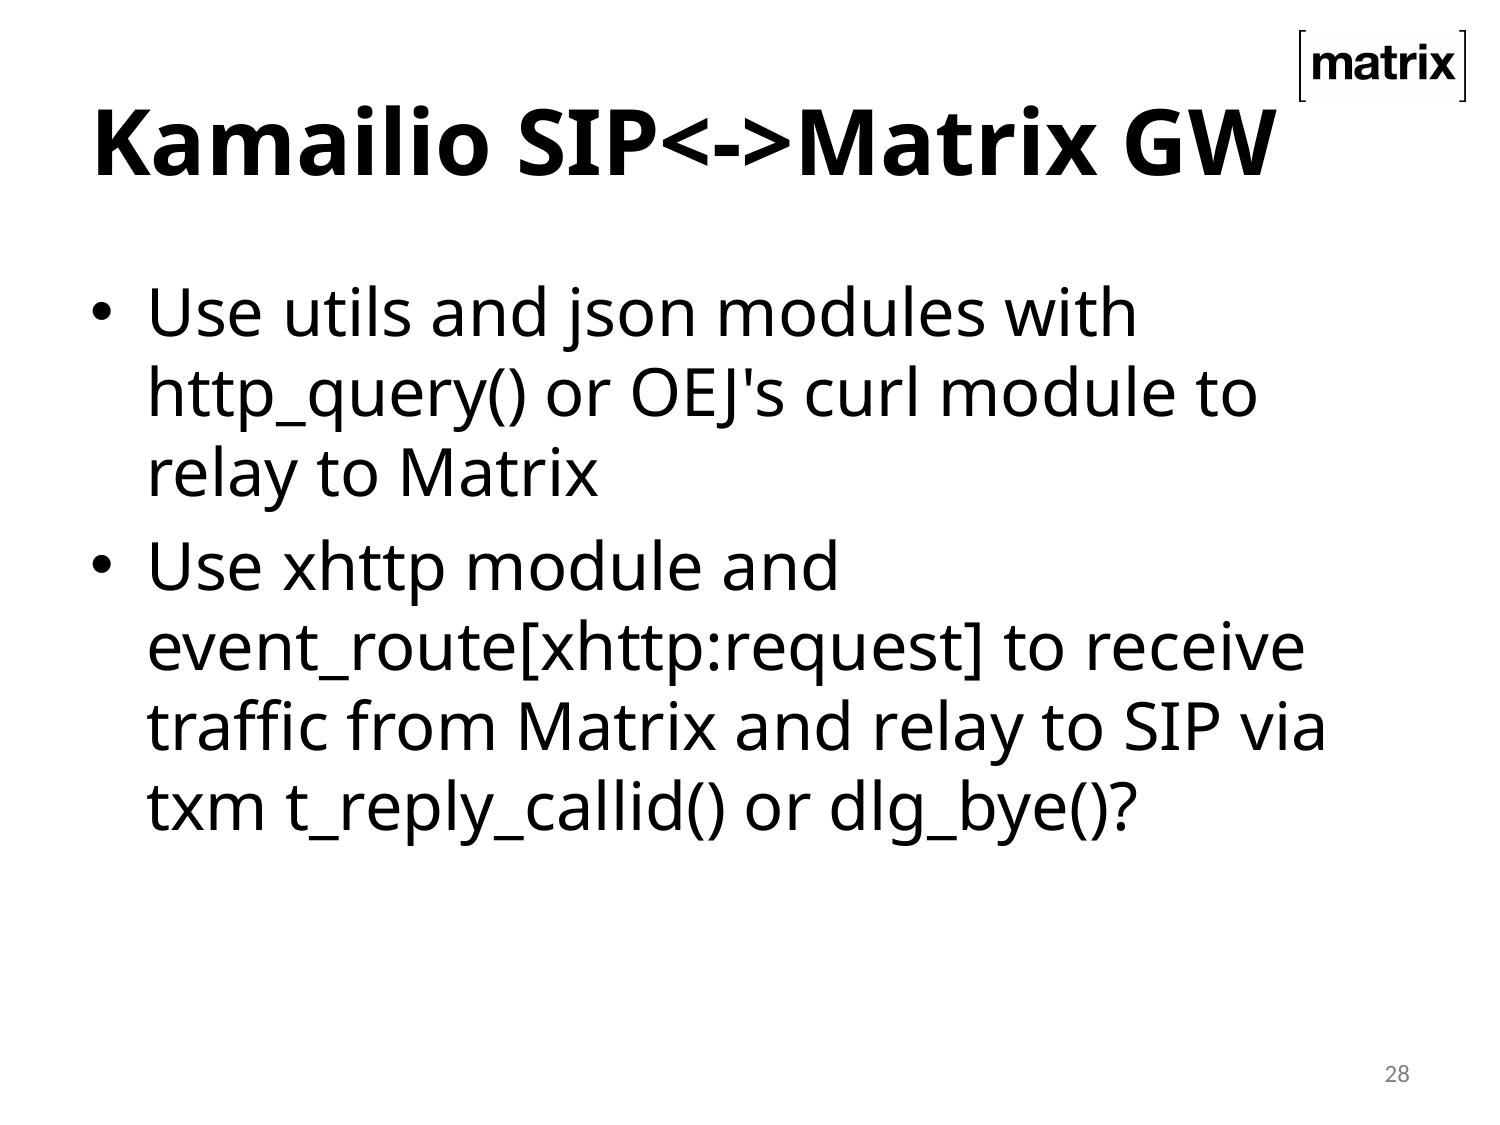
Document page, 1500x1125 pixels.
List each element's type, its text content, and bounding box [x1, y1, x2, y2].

title Kamailio SIP<->Matrix GW [75, 45, 1425, 233]
picture [1299, 30, 1466, 102]
slide_number 28 [1074, 1042, 1425, 1103]
list Use utils and json modules with http_query() or OEJ's curl module to relay to Matrix Use xhttp module and event_route[xhttp:request] to receive traffic from Matrix and relay to SIP via txm t_reply_callid() or dlg_bye()? [75, 262, 1425, 1005]
